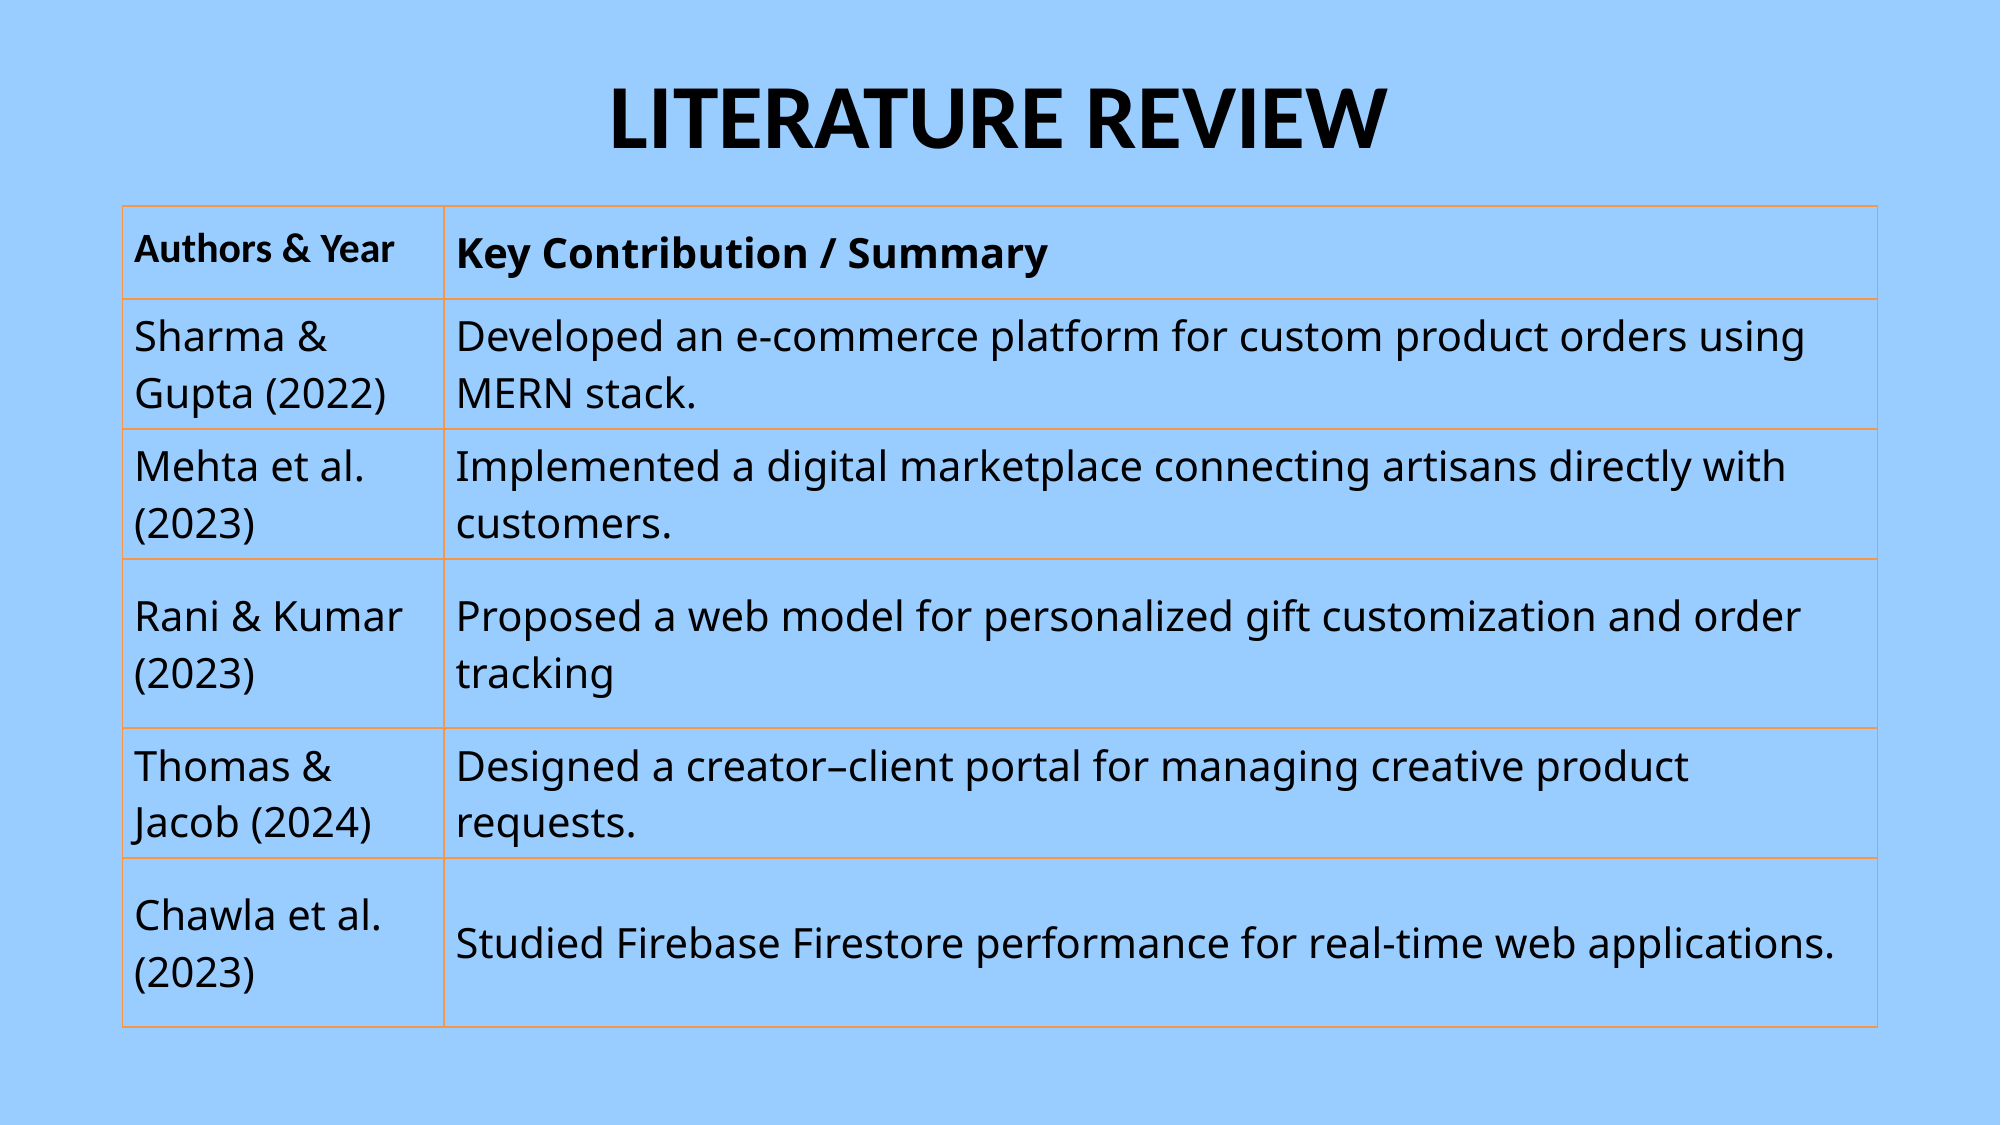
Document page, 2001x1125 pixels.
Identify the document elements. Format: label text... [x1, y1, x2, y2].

table_cell Studied Firebase Firestore performance for real-time web applications. [445, 859, 1877, 1026]
table_cell Rani & Kumar (2023) [123, 560, 443, 727]
table_cell Sharma & Gupta (2022) [123, 300, 443, 428]
title LITERATURE REVIEW [99, 18, 1900, 207]
table_cell Chawla et al. (2023) [123, 859, 443, 1026]
table_cell Developed an e-commerce platform for custom product orders using MERN stack. [445, 300, 1877, 428]
table_cell Implemented a digital marketplace connecting artisans directly with customers. [445, 430, 1877, 558]
table_cell Proposed a web model for personalized gift customization and order tracking [445, 560, 1877, 727]
table_header Authors & Year [123, 207, 443, 298]
table_cell Mehta et al. (2023) [123, 430, 443, 558]
table_cell Thomas & Jacob (2024) [123, 729, 443, 857]
table_cell Designed a creator–client portal for managing creative product requests. [445, 729, 1877, 857]
table_header Key Contribution / Summary [445, 207, 1877, 298]
